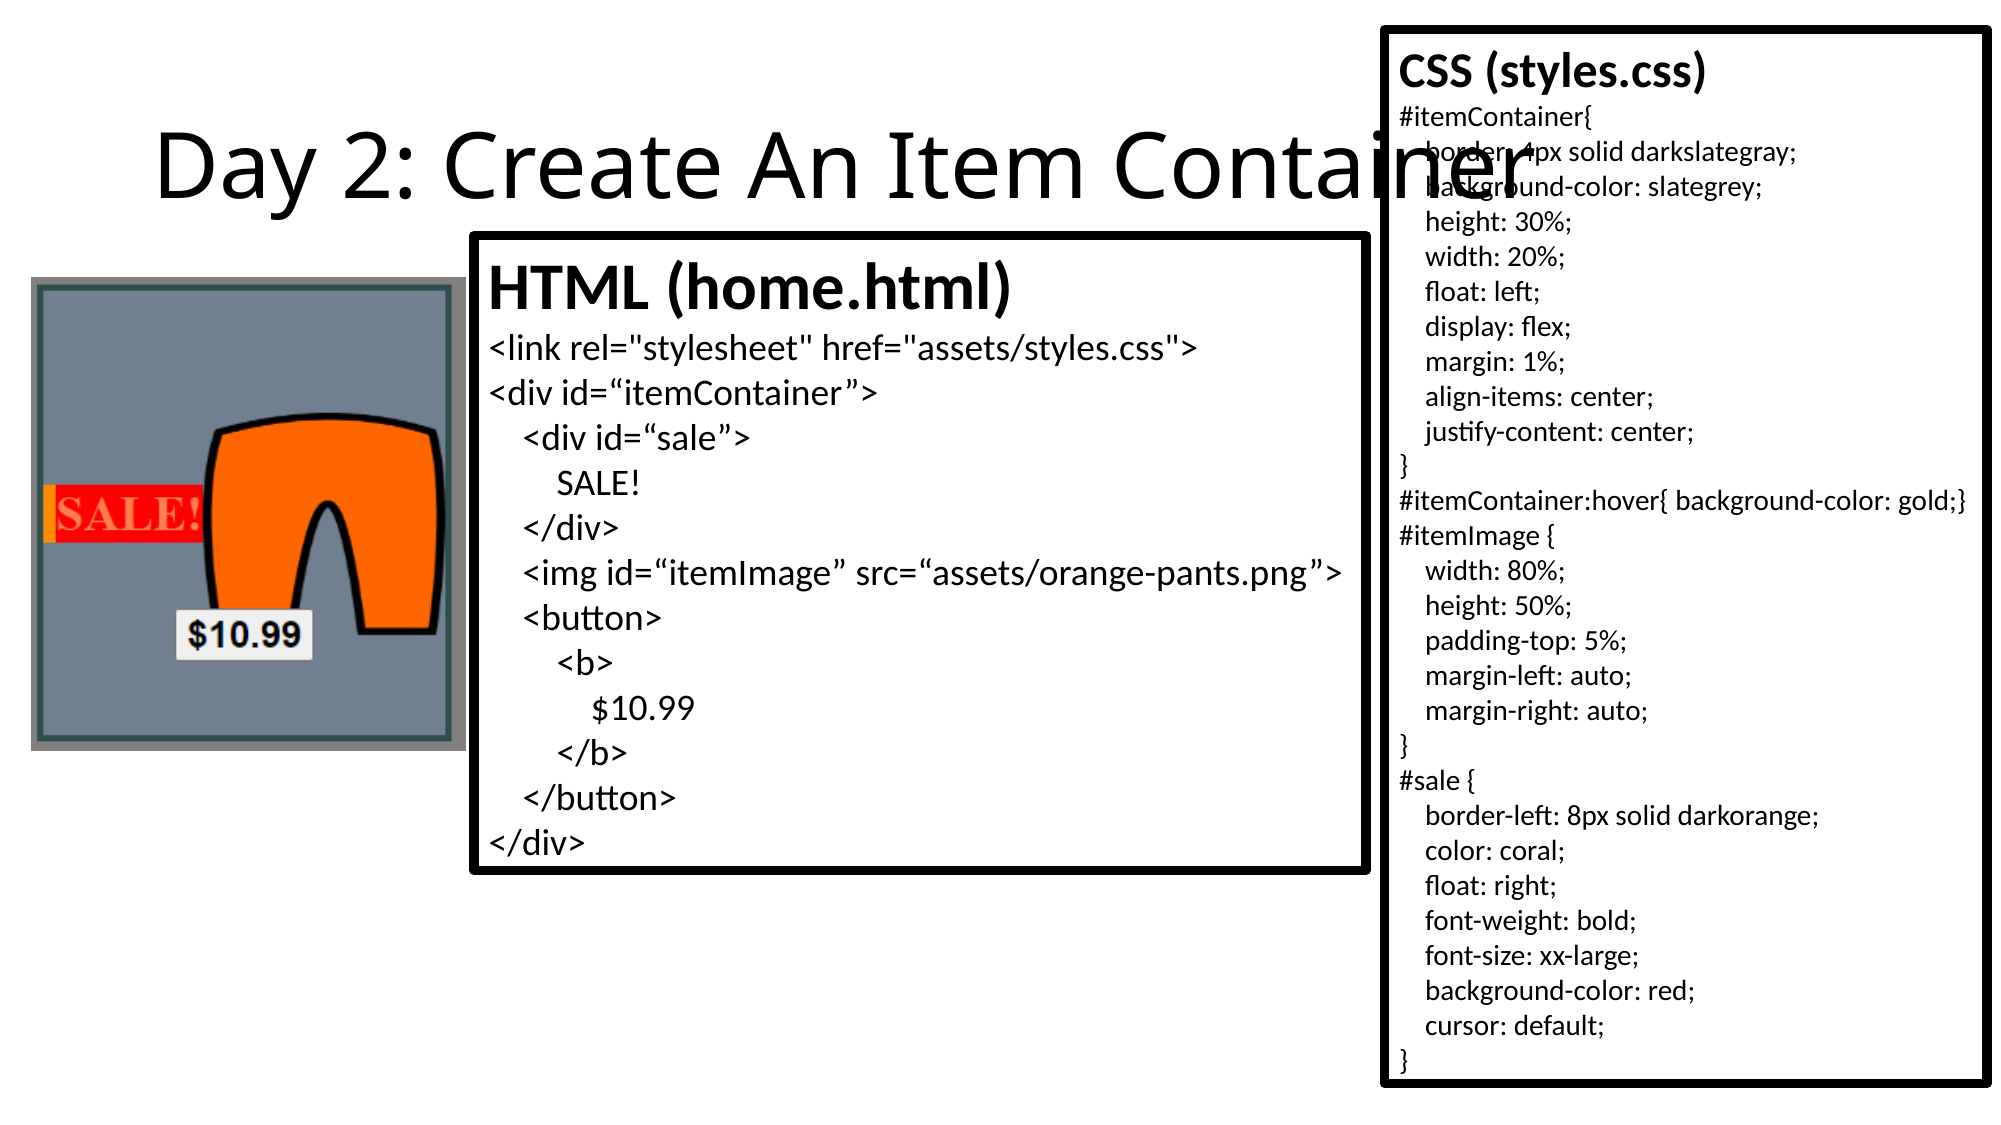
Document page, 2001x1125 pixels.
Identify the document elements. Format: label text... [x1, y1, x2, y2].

title Day 2: Create An Item Container [137, 59, 1384, 278]
picture [31, 277, 466, 751]
text_box CSS (styles.css) #itemContainer{ border: 4px solid darkslategray; background-color: slategrey; height: 30%; width: 20%; float: left; display: flex; margin: 1%; align-items: center; justify-content: center; } #itemContainer:hover{ background-color: gold;} #itemImage { width: 80%; height: 50%; padding-top: 5%; margin-left: auto; margin-right: auto; } #sale { border-left: 8px solid darkorange; color: coral; float: right; font-weight: bold; font-size: xx-large; background-color: red; cursor: default; } [1384, 29, 1988, 1084]
text_box HTML (home.html) <link rel="stylesheet" href="assets/styles.css"> <div id=“itemContainer”> <div id=“sale”> SALE! </div> <img id=“itemImage” src=“assets/orange-pants.png”> <button> <b> $10.99 </b> </button> </div> [473, 235, 1366, 871]
